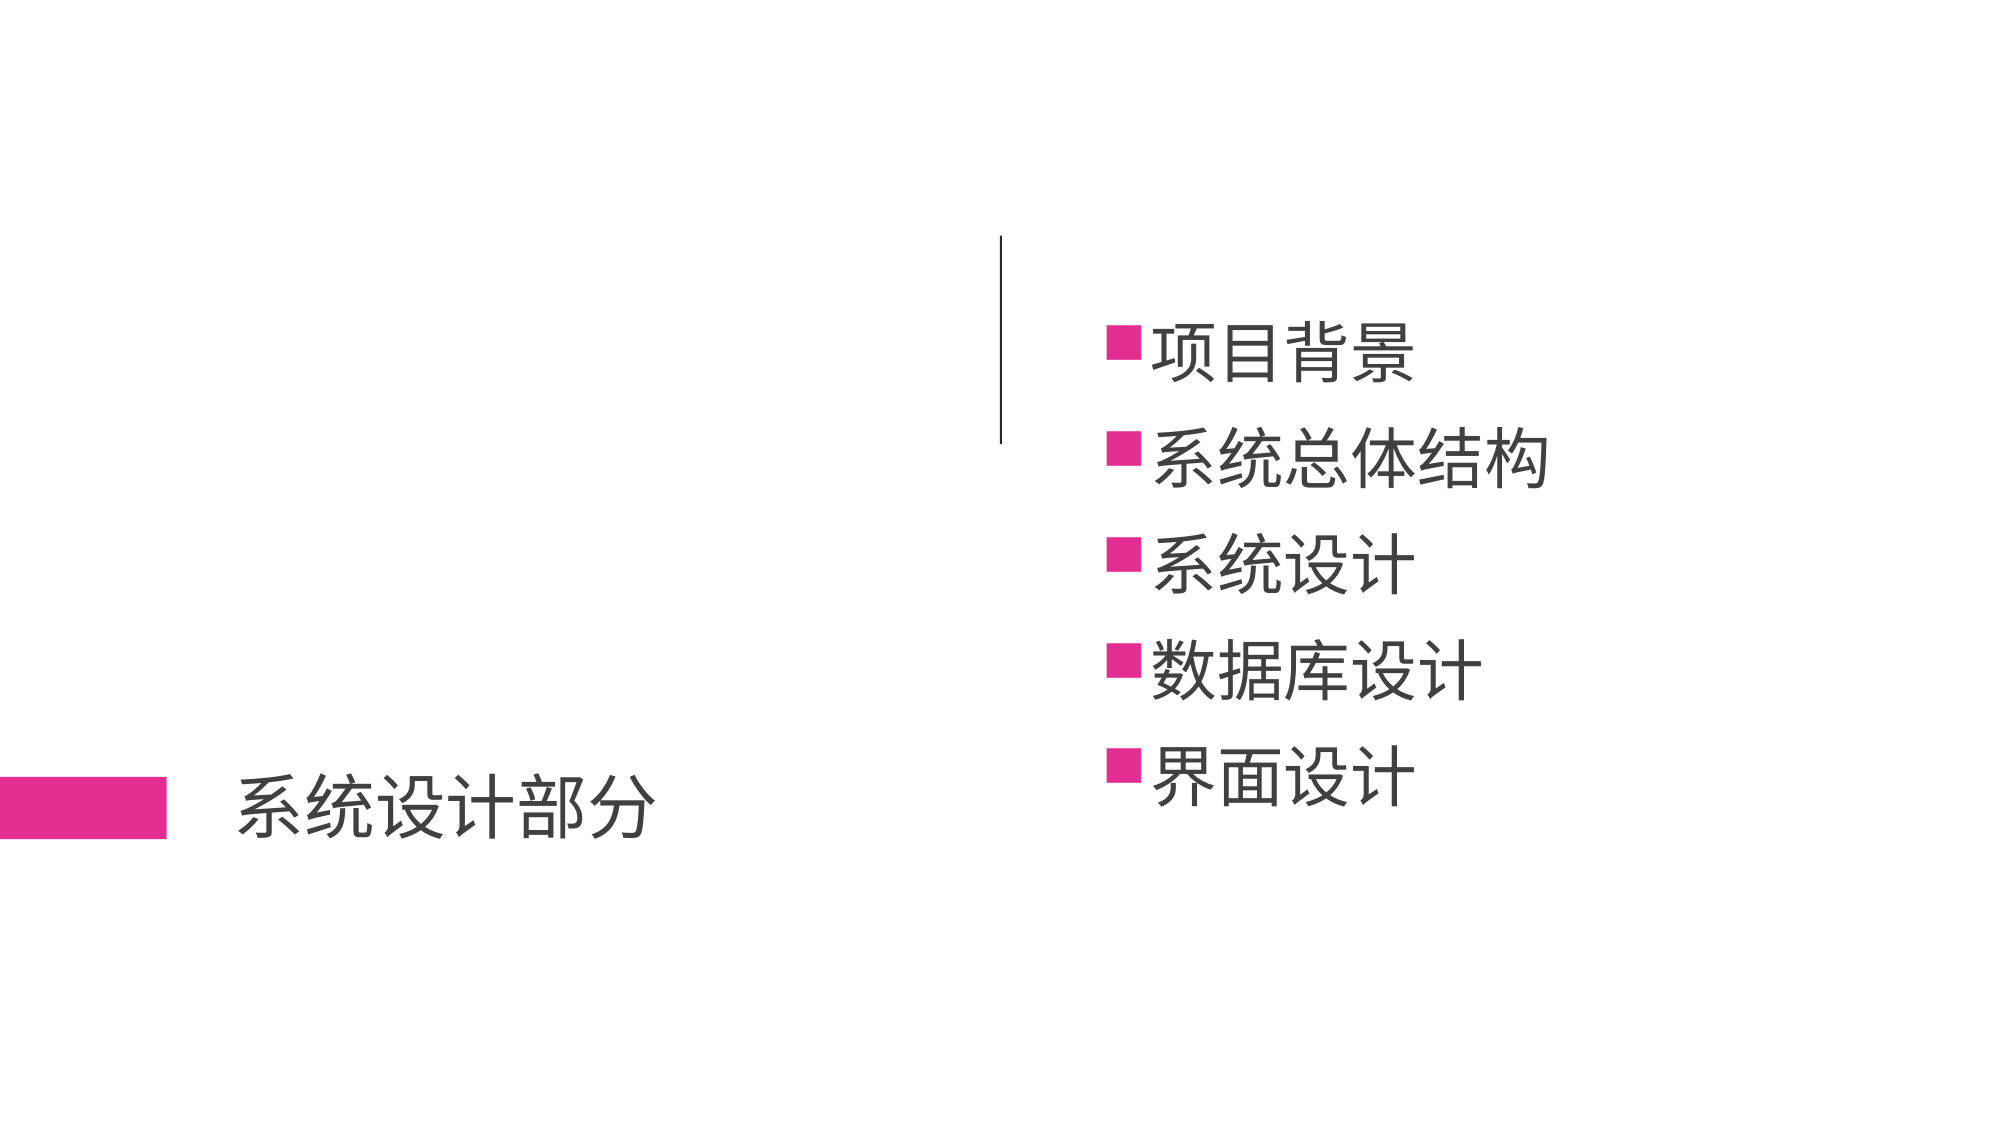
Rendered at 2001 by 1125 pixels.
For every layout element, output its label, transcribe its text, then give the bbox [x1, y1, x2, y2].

list 项目背景 系统总体结构 系统设计 数据库设计 界面设计 [1085, 0, 1905, 1125]
title 系统设计部分 [234, 763, 835, 927]
